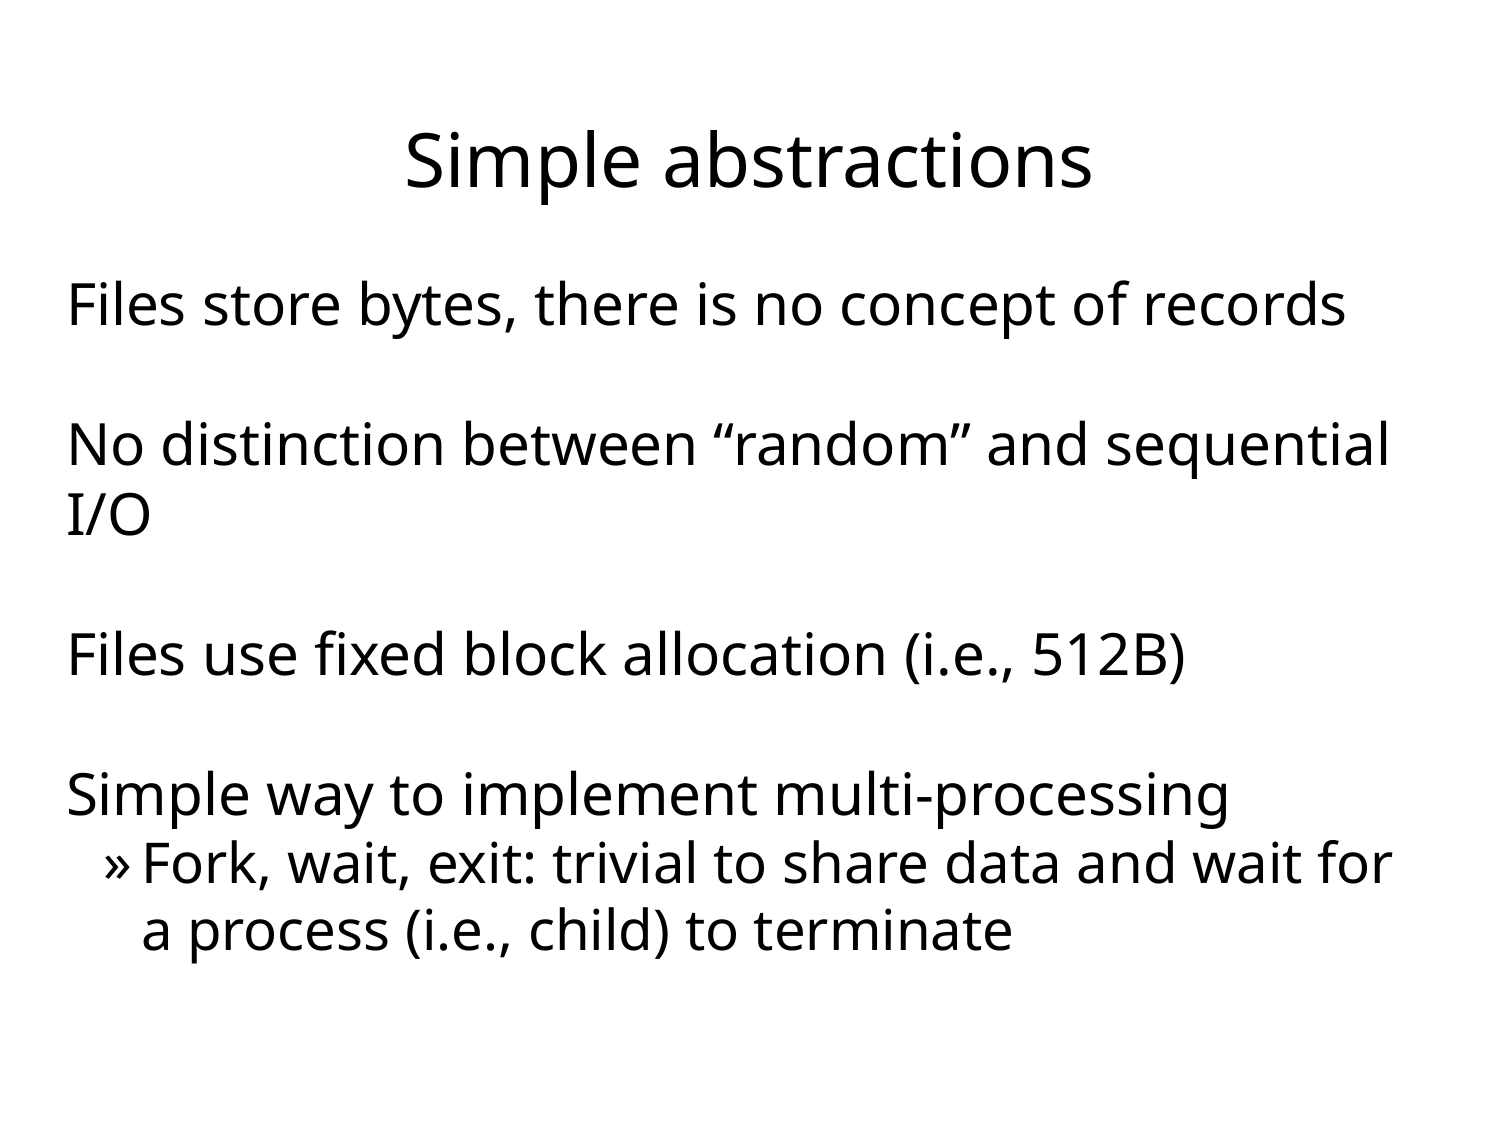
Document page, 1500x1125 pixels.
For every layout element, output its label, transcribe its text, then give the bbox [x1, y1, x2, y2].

title Simple abstractions [50, 97, 1450, 223]
list Files store bytes, there is no concept of records No distinction between “random” and sequential I/O Files use fixed block allocation (i.e., 512B) Simple way to implement multi-processing Fork, wait, exit: trivial to share data and wait for a process (i.e., child) to terminate [50, 251, 1450, 1000]
